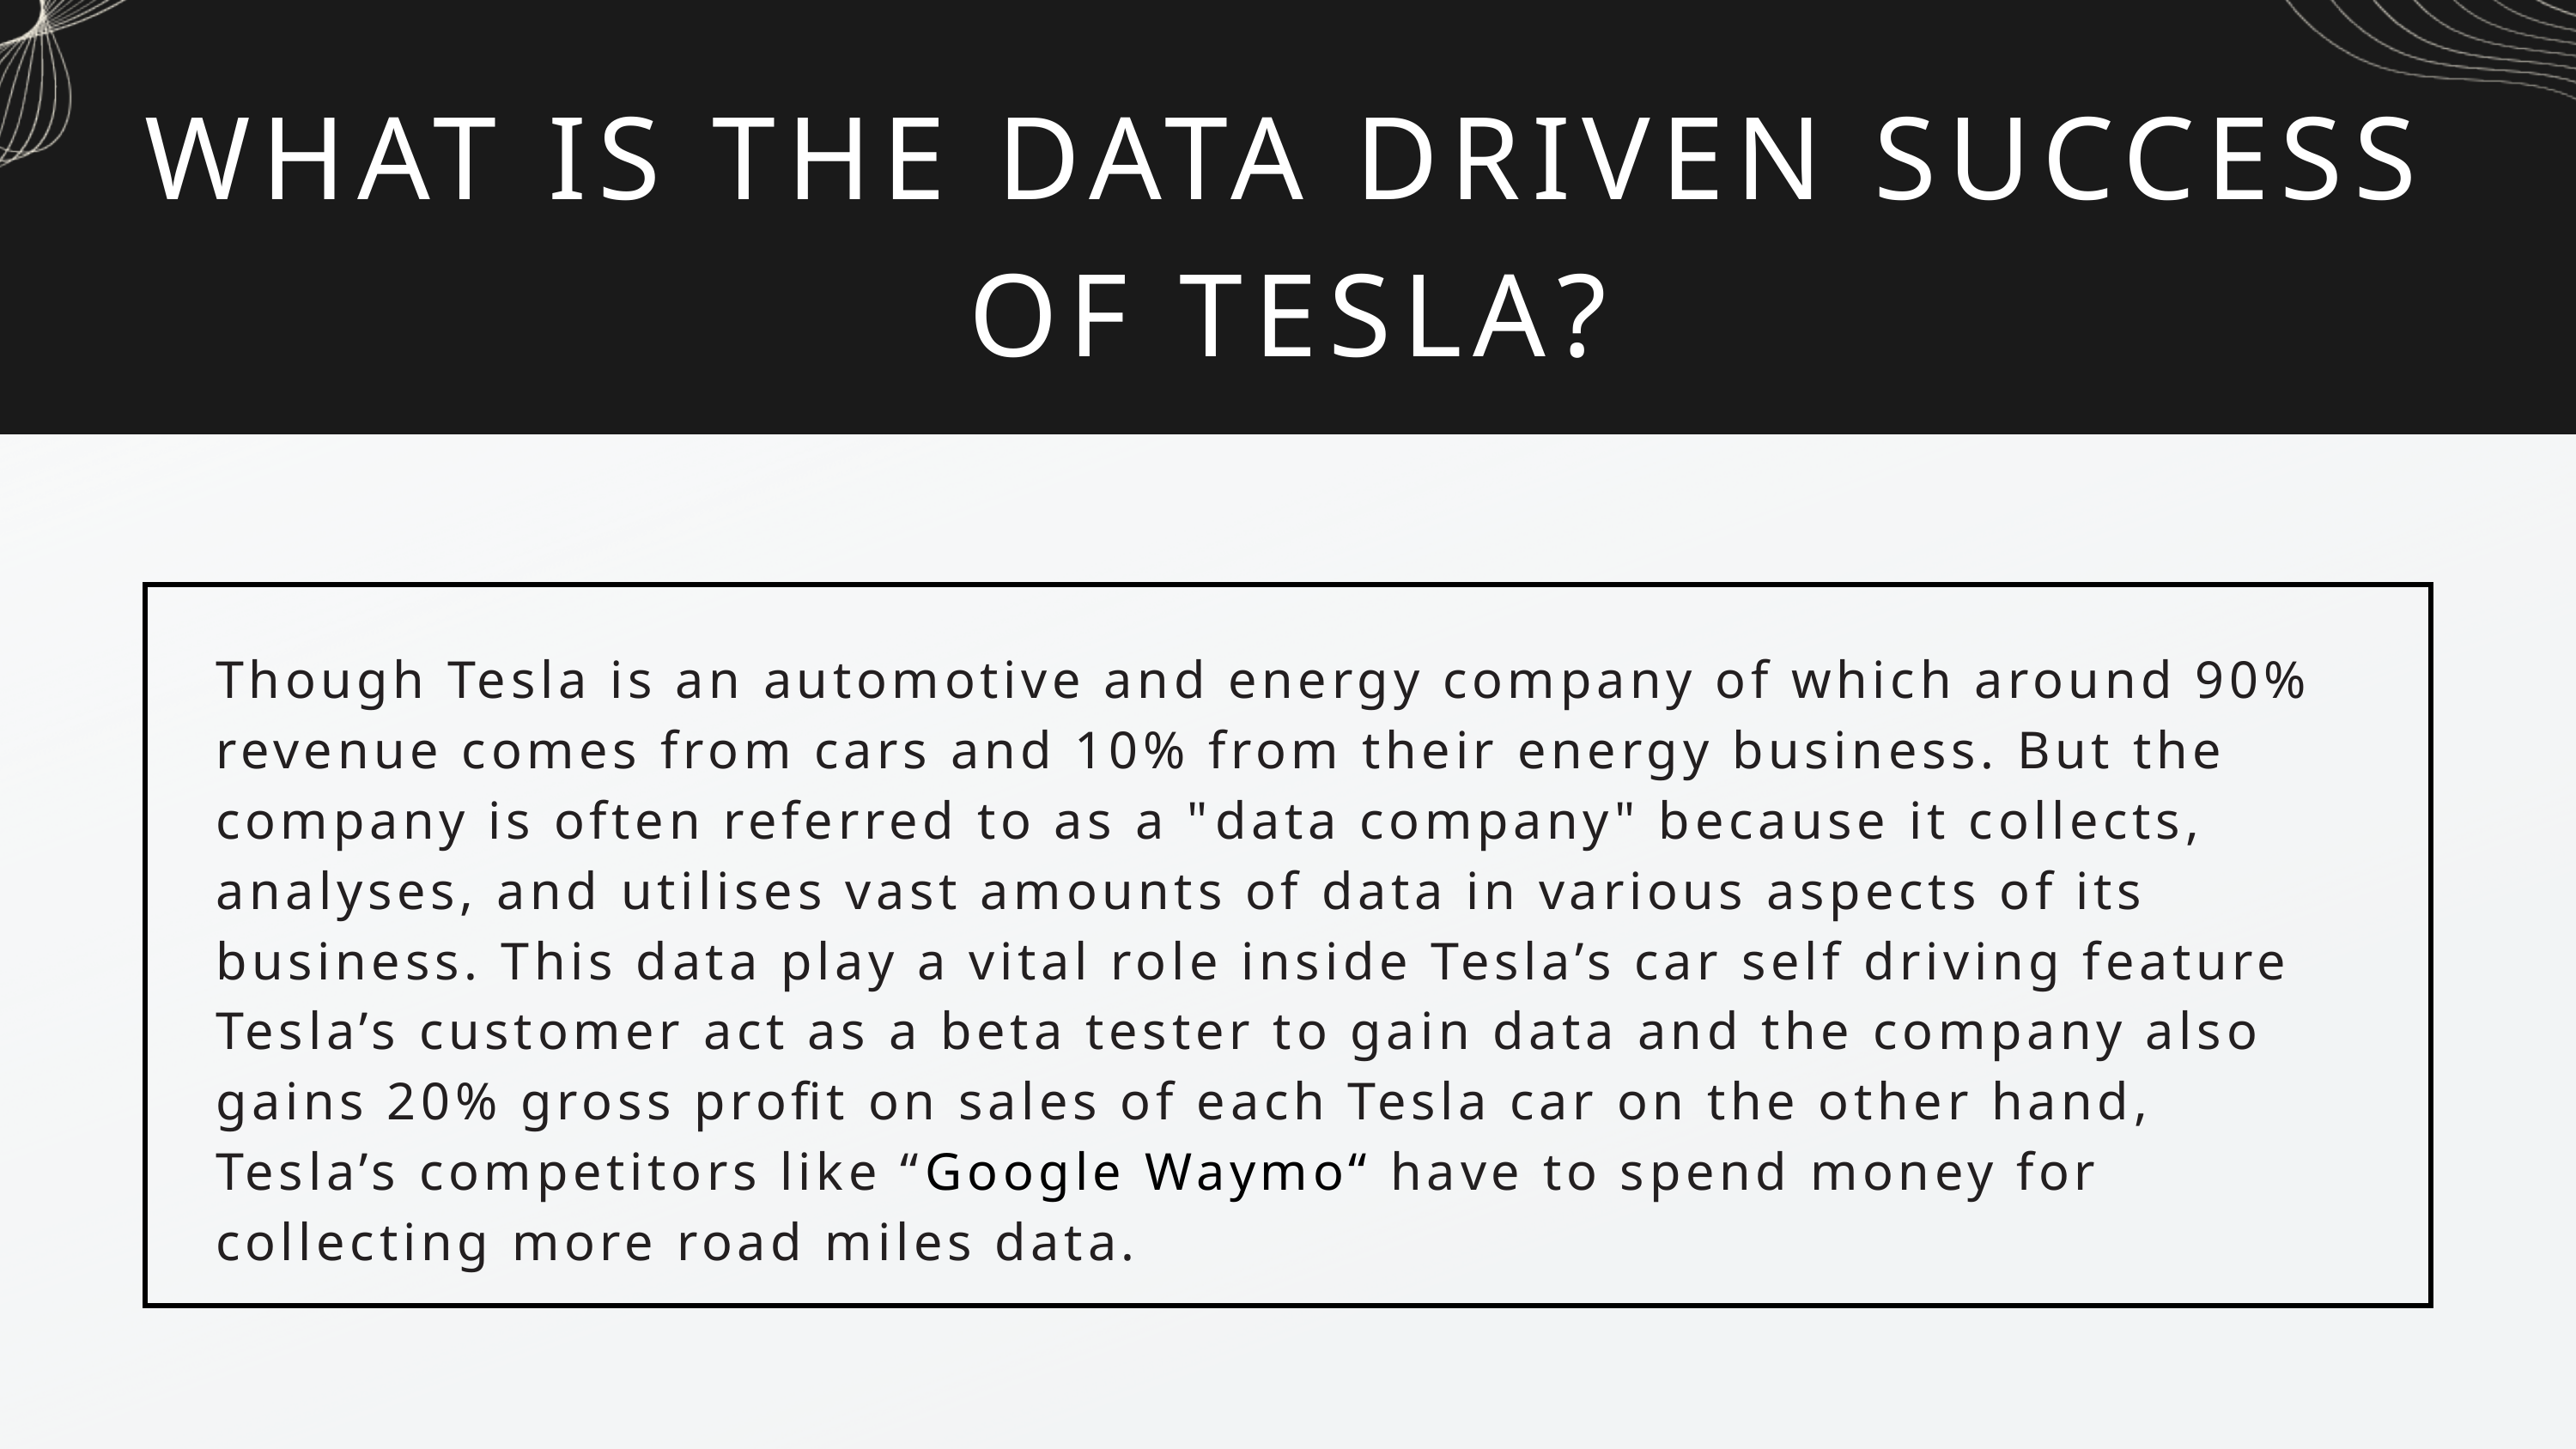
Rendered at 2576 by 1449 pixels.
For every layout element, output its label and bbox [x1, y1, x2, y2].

text_box [144, 585, 2432, 1306]
text_box [0, 0, 2576, 435]
text_box [0, 445, 2576, 1449]
